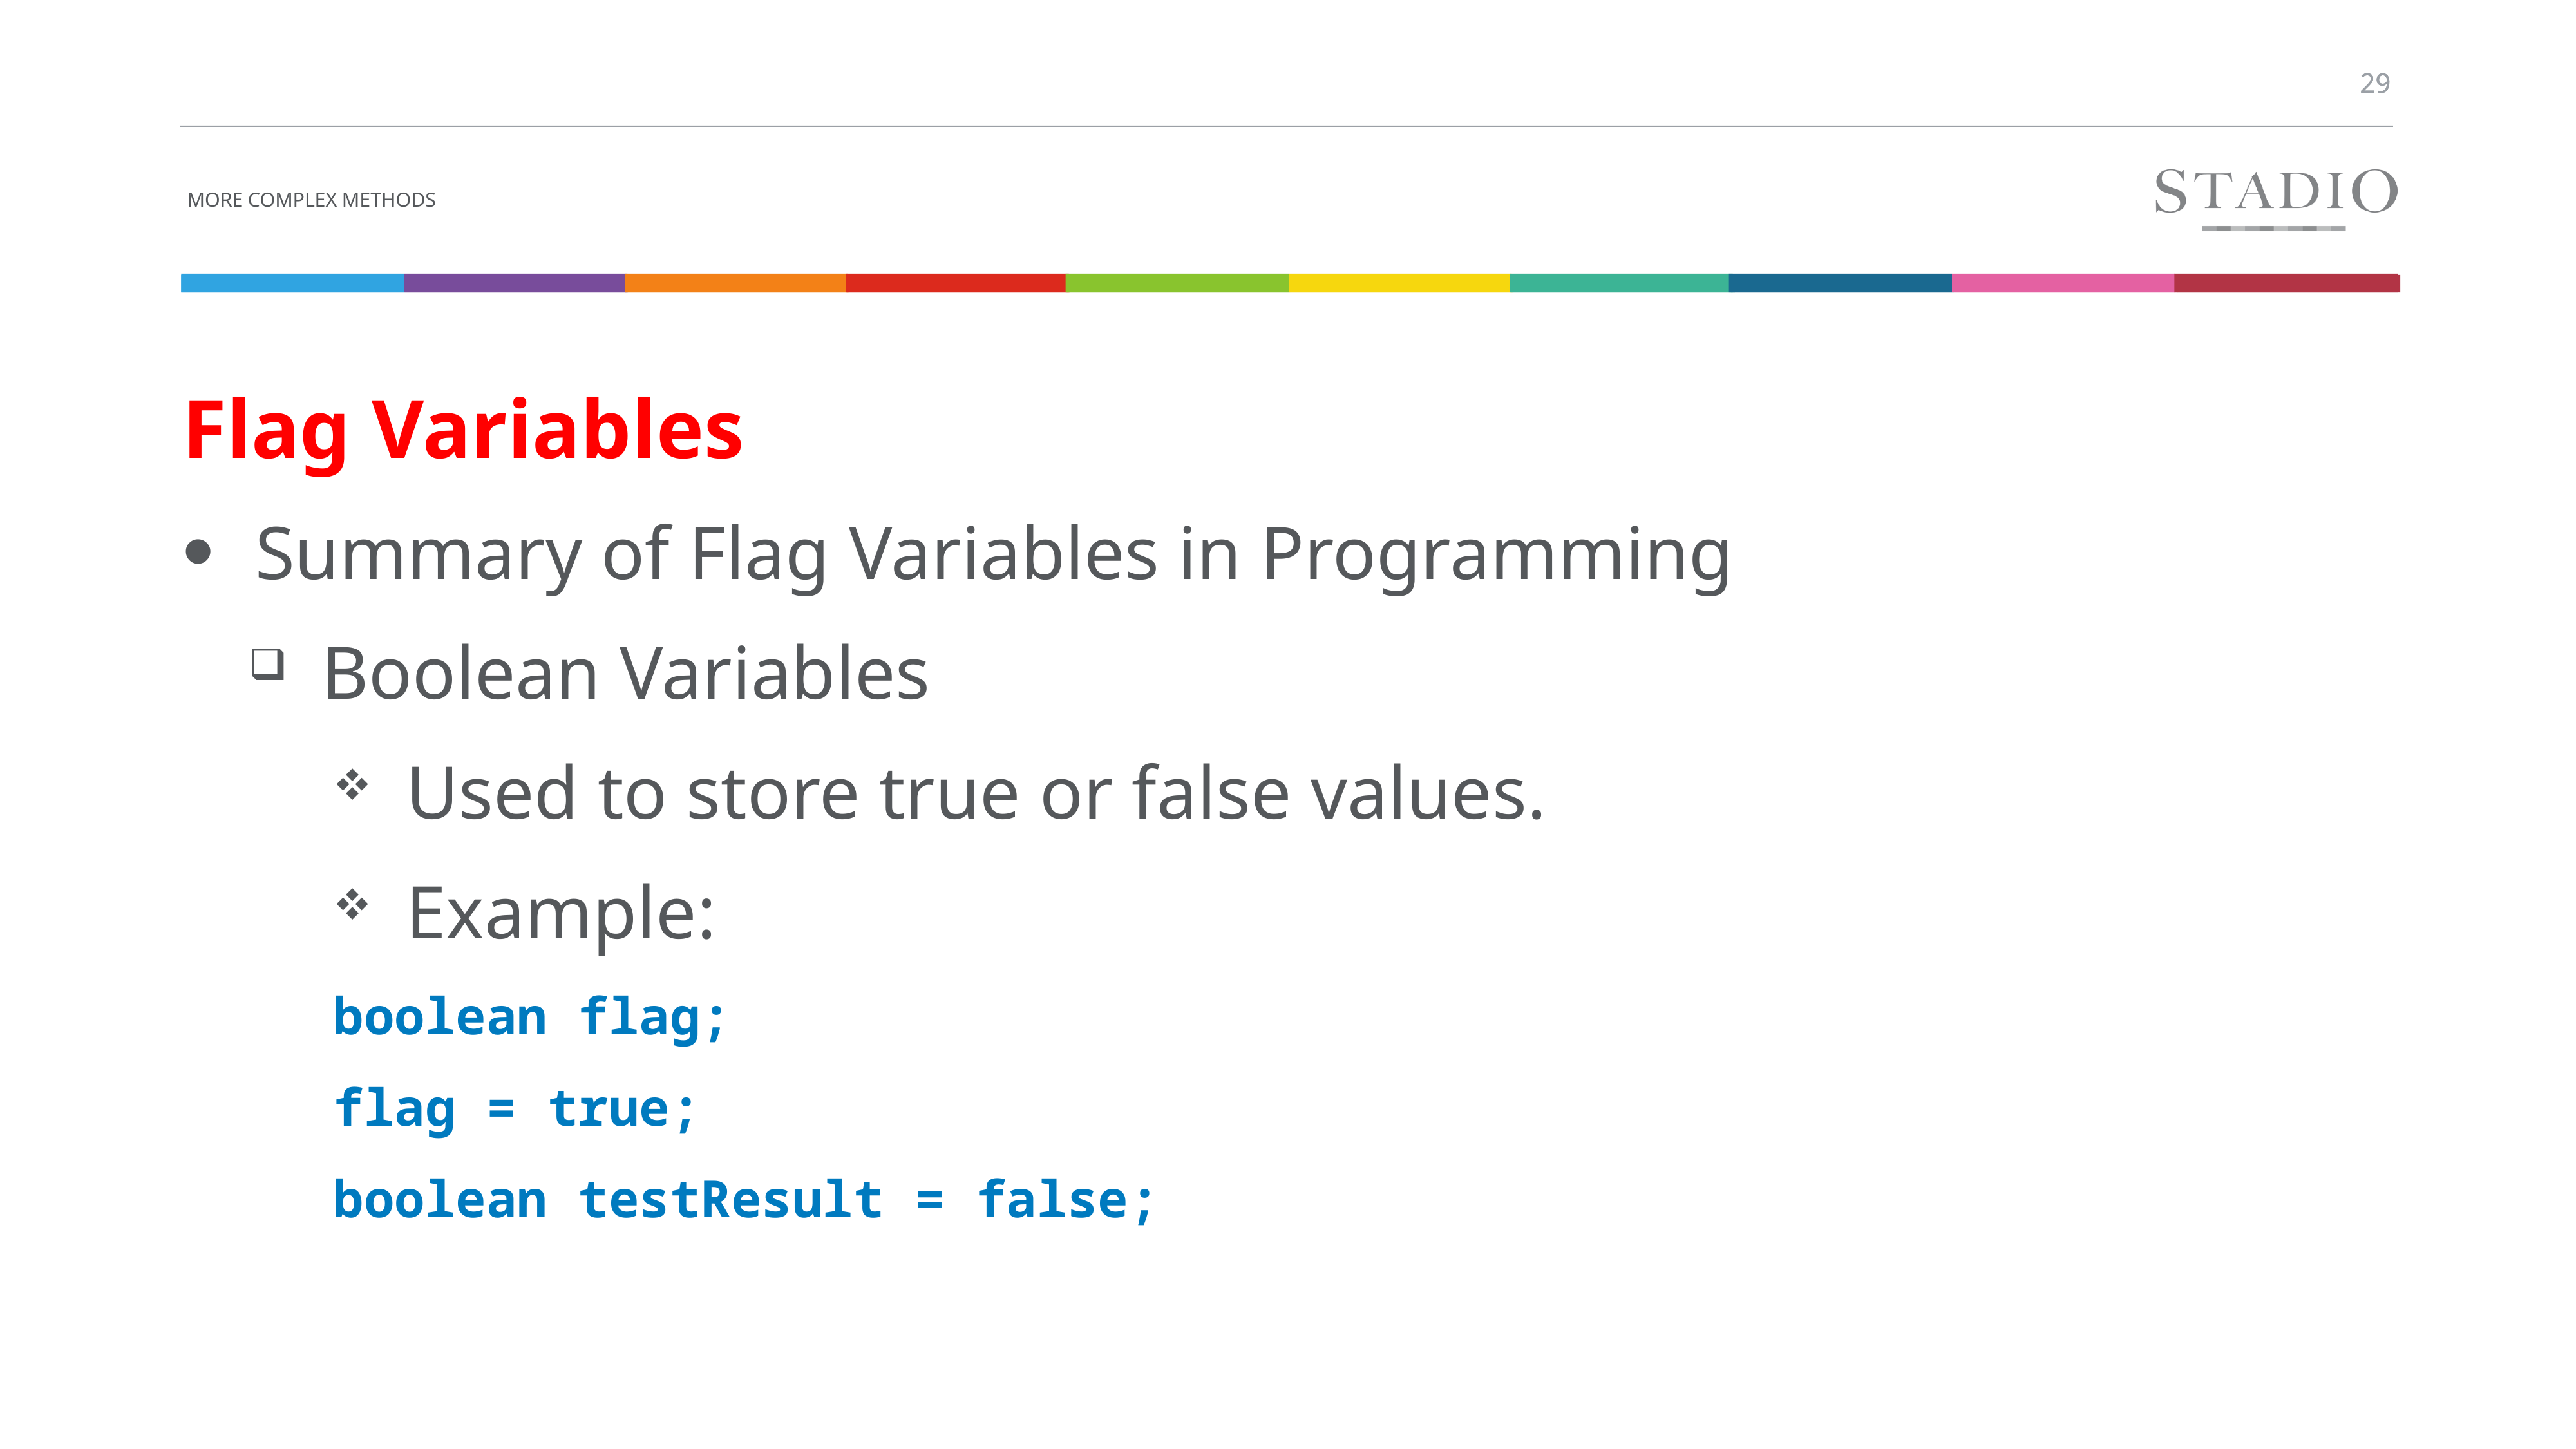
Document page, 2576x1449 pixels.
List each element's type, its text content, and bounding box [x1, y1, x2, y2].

picture [2112, 126, 2441, 274]
list Flag Variables Summary of Flag Variables in Programming Boolean Variables Used to store true or false values. Example: boolean flag; flag = true; boolean testResult = false; [182, 367, 2402, 1370]
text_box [181, 273, 2398, 293]
text_box [178, 131, 2398, 279]
title More complex methods [187, 126, 2074, 131]
